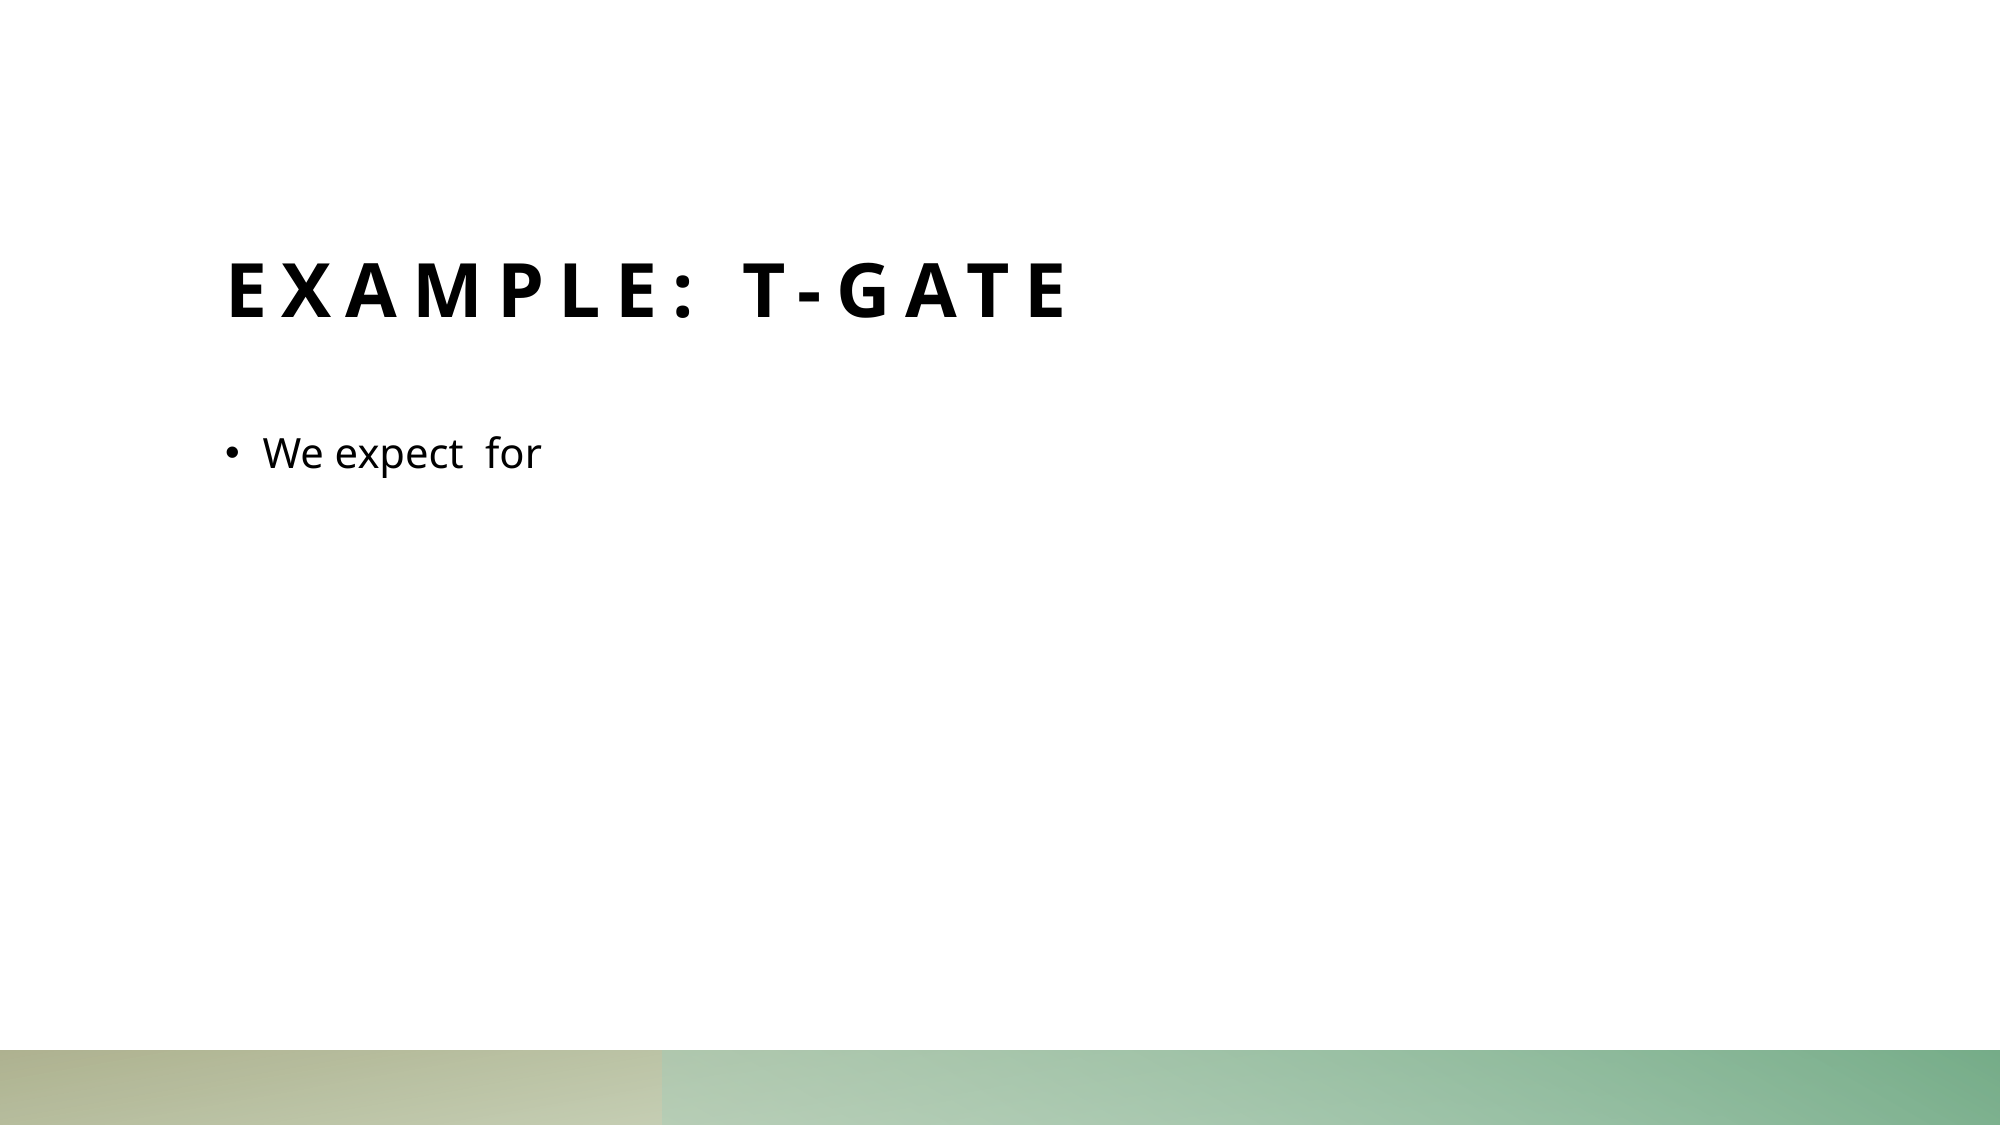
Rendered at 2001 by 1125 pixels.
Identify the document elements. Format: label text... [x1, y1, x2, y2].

title Example: T-gate [225, 130, 1905, 333]
